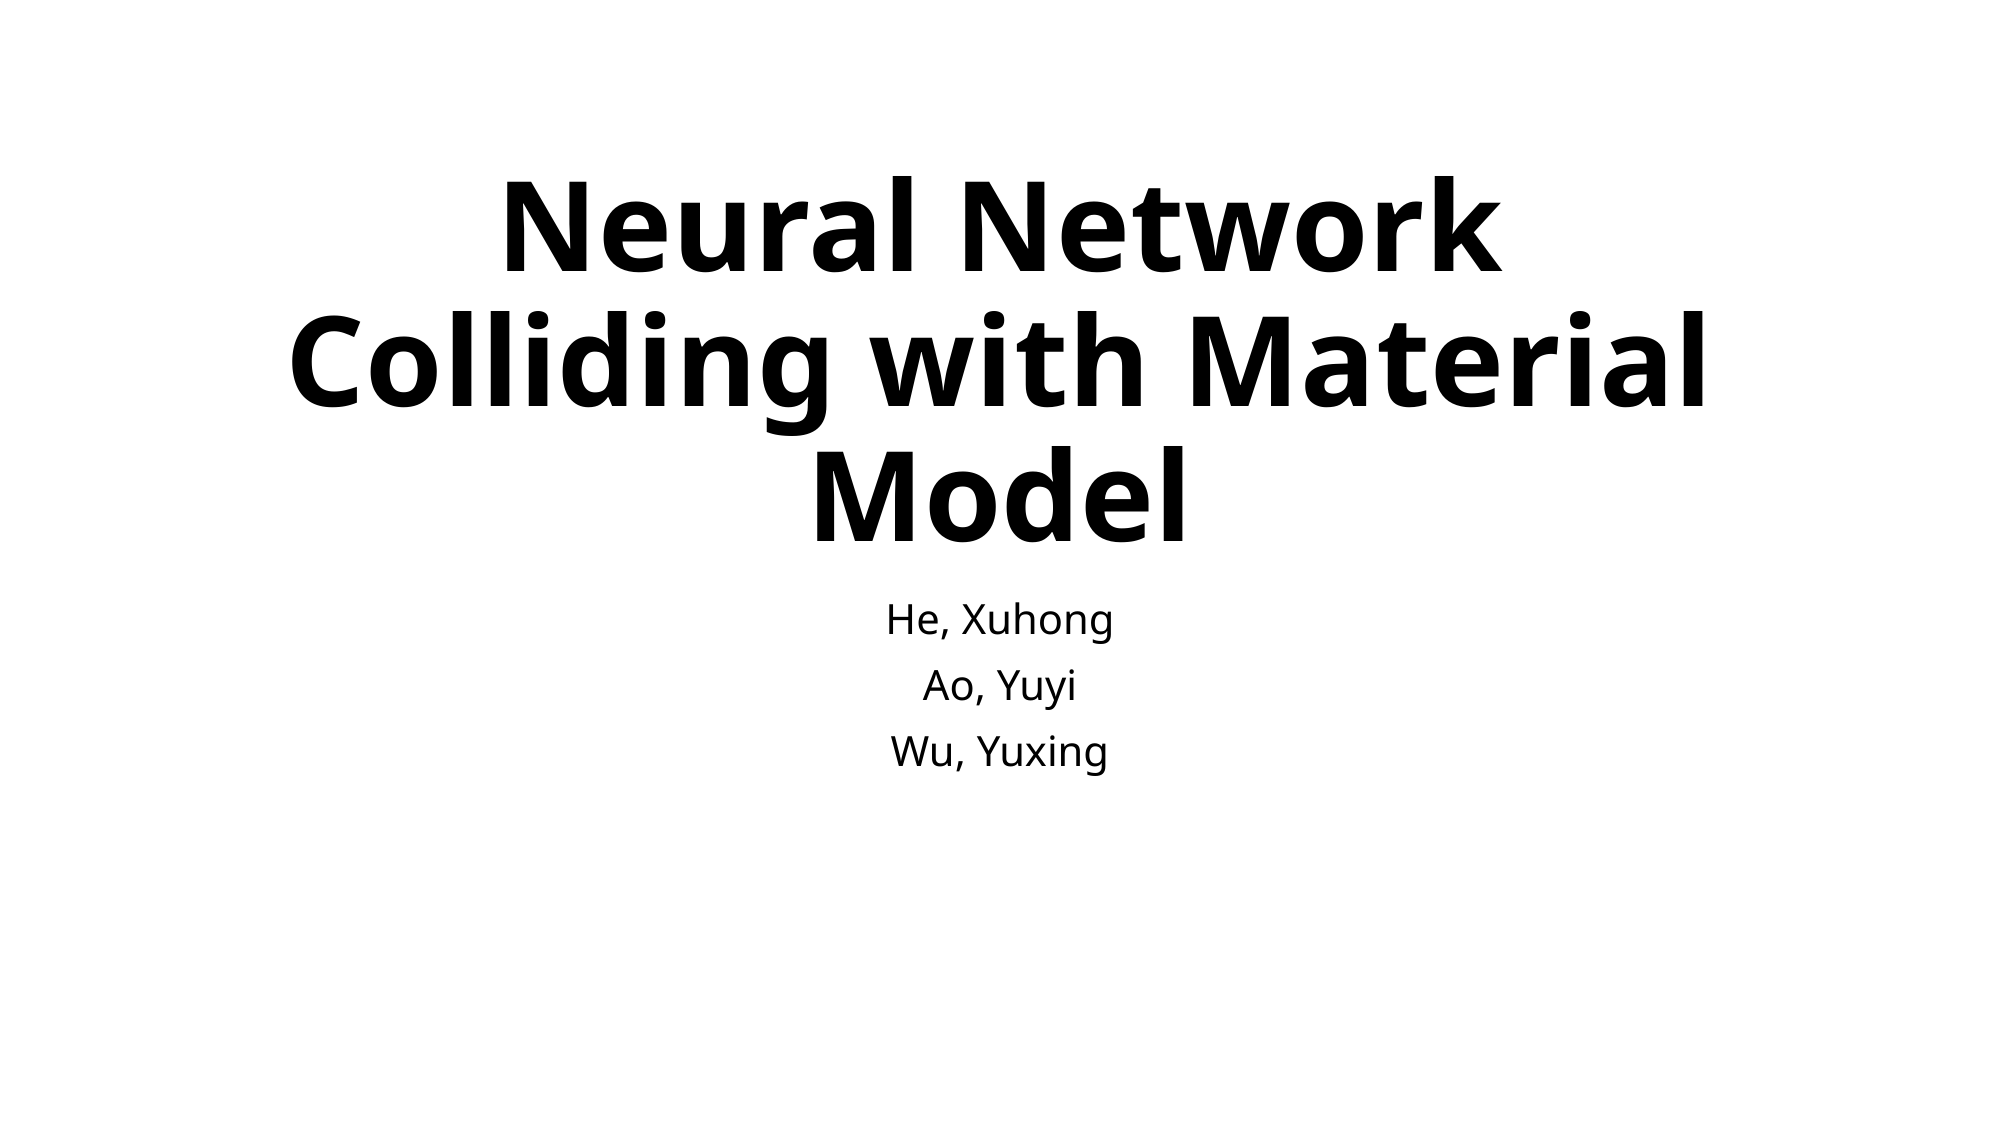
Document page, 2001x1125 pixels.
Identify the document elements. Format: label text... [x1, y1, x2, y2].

title Neural Network Colliding with Material Model [249, 184, 1750, 576]
subtitle He, Xuhong Ao, Yuyi Wu, Yuxing [249, 590, 1750, 863]
